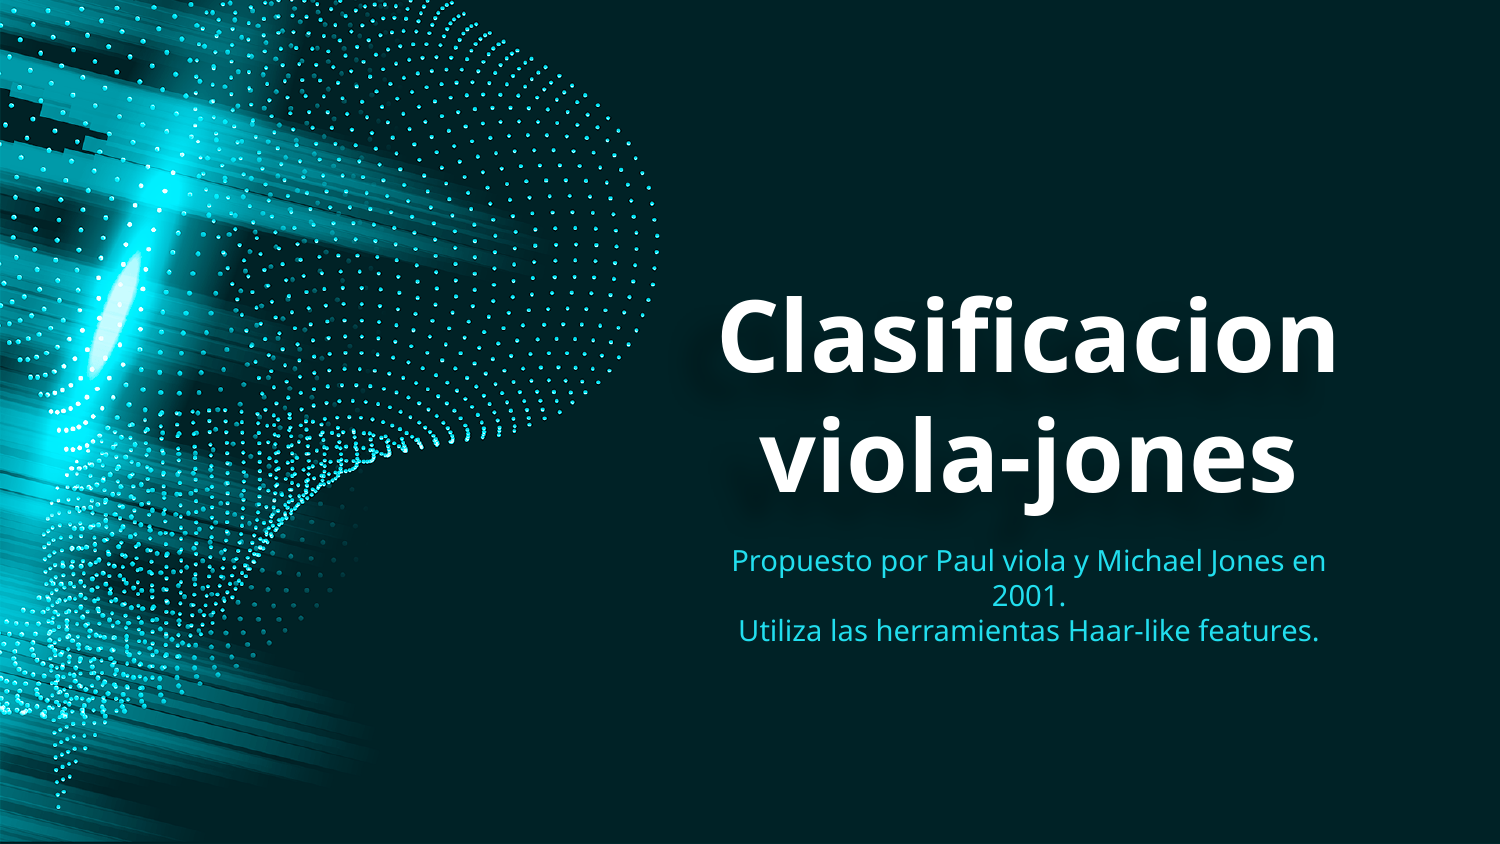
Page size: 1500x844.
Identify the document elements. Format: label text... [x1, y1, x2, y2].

subtitle Propuesto por Paul viola y Michael Jones en 2001. Utiliza las herramientas Haar-like features. [706, 527, 1353, 604]
picture [0, 0, 1500, 844]
title Clasificacion viola-jones [584, 421, 1474, 528]
